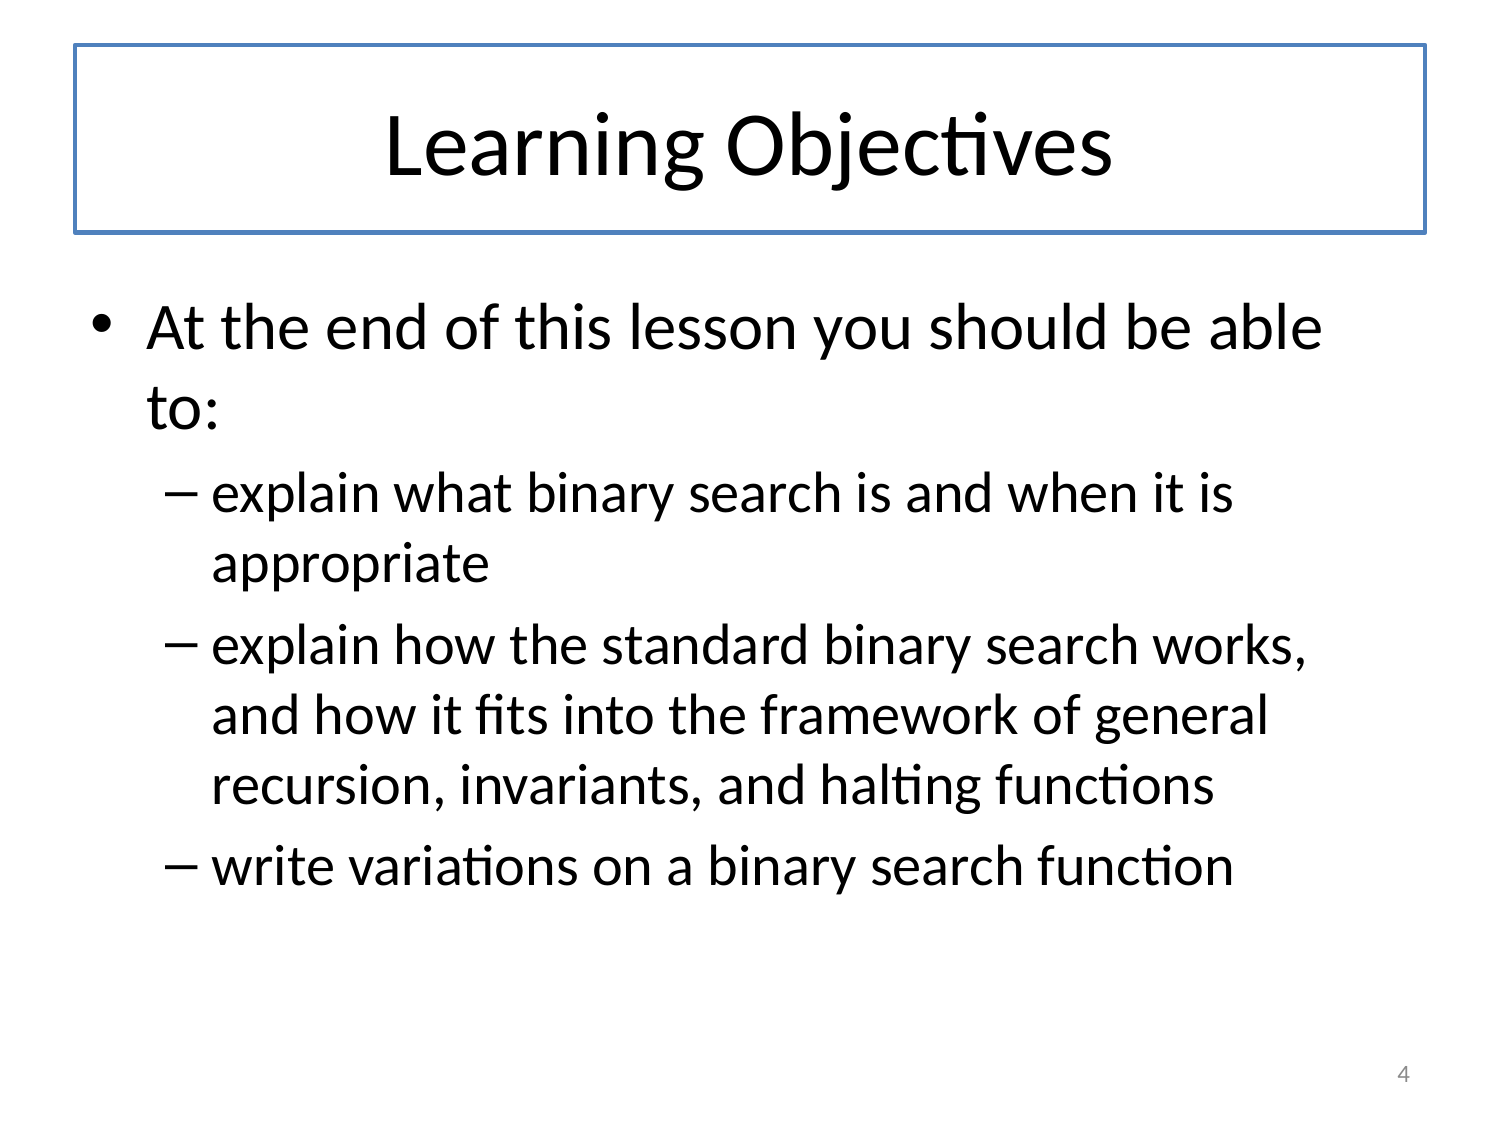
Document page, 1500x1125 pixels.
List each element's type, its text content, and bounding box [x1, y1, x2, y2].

title Learning Objectives [73, 43, 1427, 235]
list At the end of this lesson you should be able to: explain what binary search is and when it is appropriate explain how the standard binary search works, and how it fits into the framework of general recursion, invariants, and halting functions write variations on a binary search function [75, 275, 1425, 1018]
slide_number 4 [1074, 1042, 1425, 1103]
